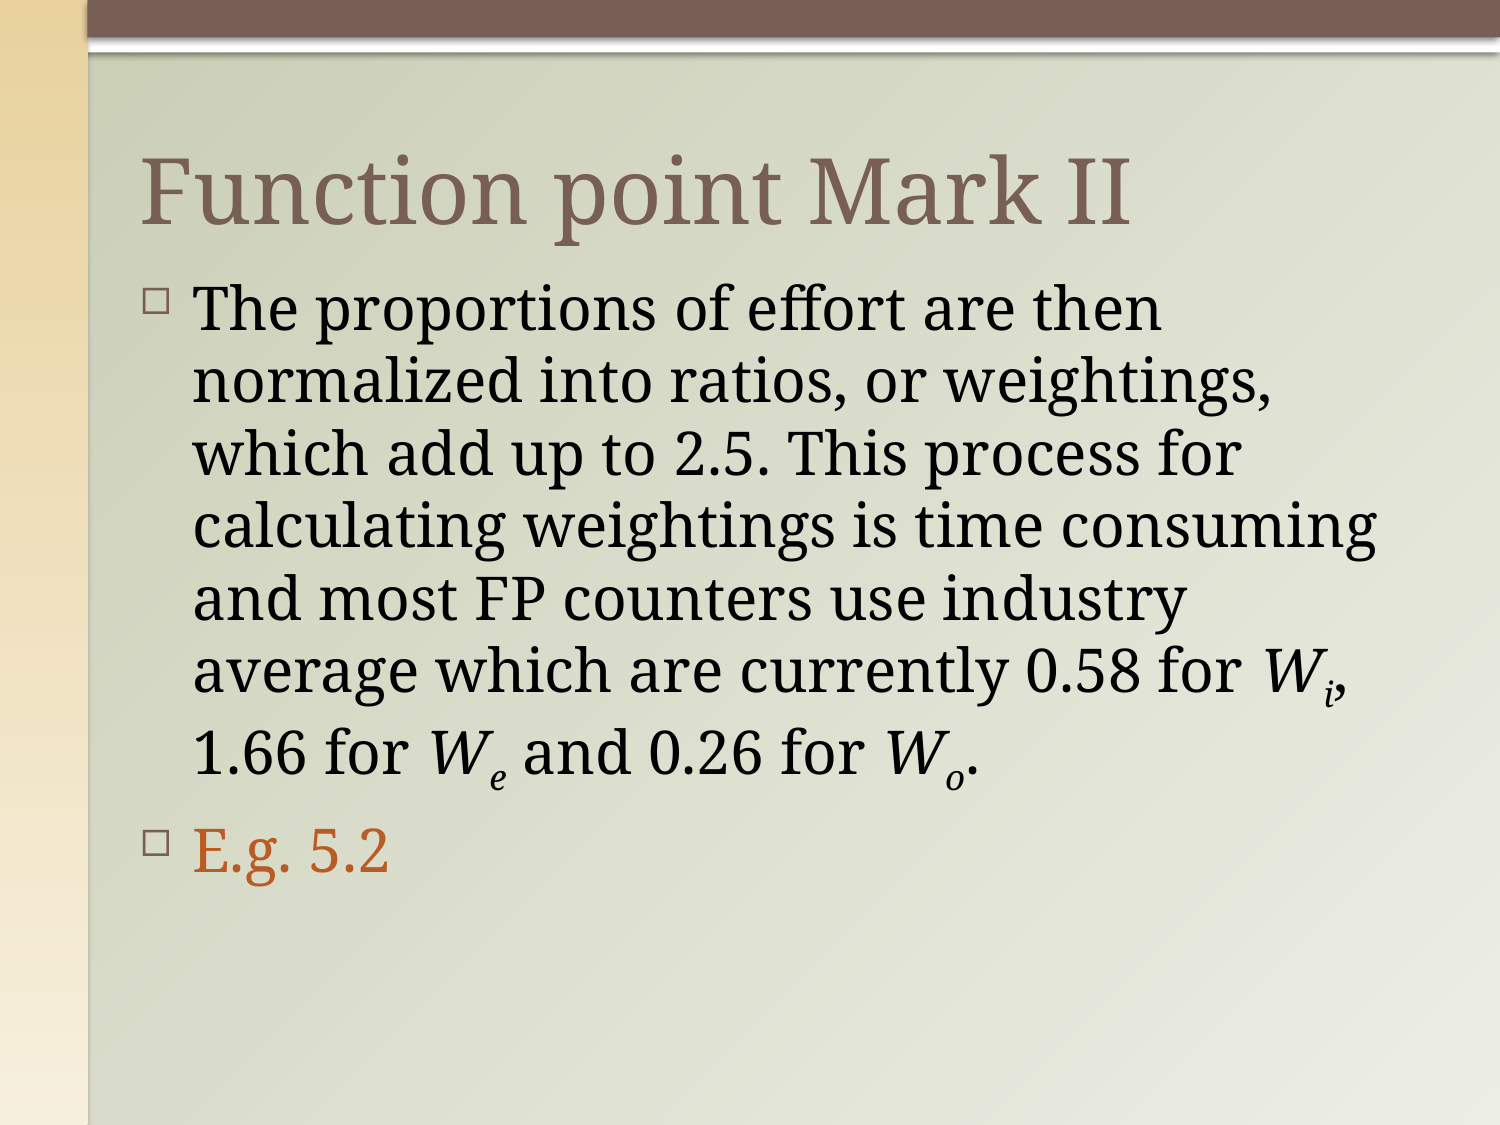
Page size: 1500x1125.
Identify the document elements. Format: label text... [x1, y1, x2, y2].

list The proportions of effort are then normalized into ratios, or weightings, which add up to 2.5. This process for calculating weightings is time consuming and most FP counters use industry average which are currently 0.58 for Wi, 1.66 for We and 0.26 for Wo. E.g. 5.2 [125, 262, 1438, 1013]
title Function point Mark II [125, 62, 1438, 250]
